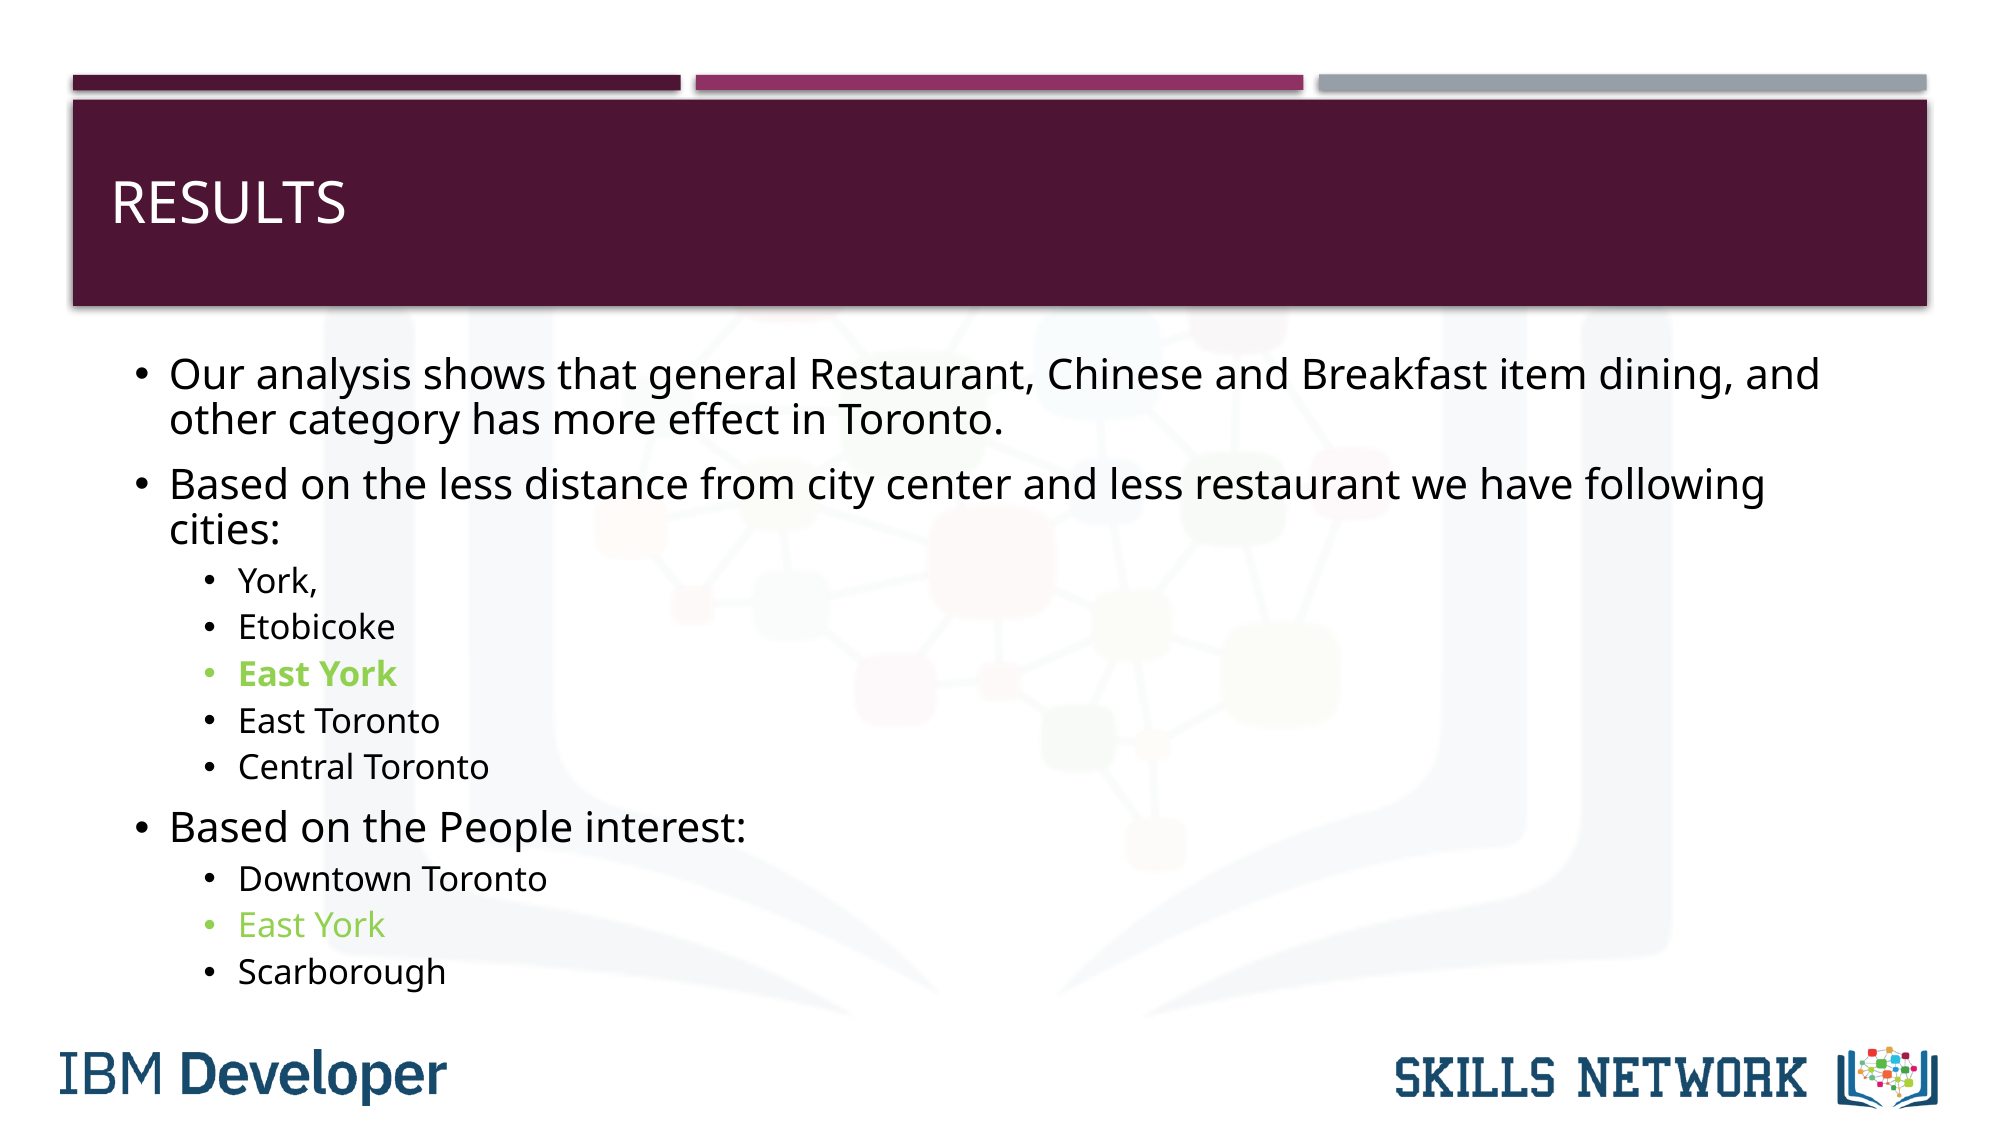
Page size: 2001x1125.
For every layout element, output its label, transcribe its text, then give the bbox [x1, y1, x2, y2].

title RESULTS [95, 119, 1905, 282]
text_box Our analysis shows that general Restaurant, Chinese and Breakfast item dining, and other category has more effect in Toronto. Based on the less distance from city center and less restaurant we have following cities: York, Etobicoke East York East Toronto Central Toronto Based on the People interest: Downtown Toronto East York Scarborough [119, 345, 1845, 1006]
picture [55, 1045, 459, 1108]
picture [1390, 1045, 1945, 1111]
